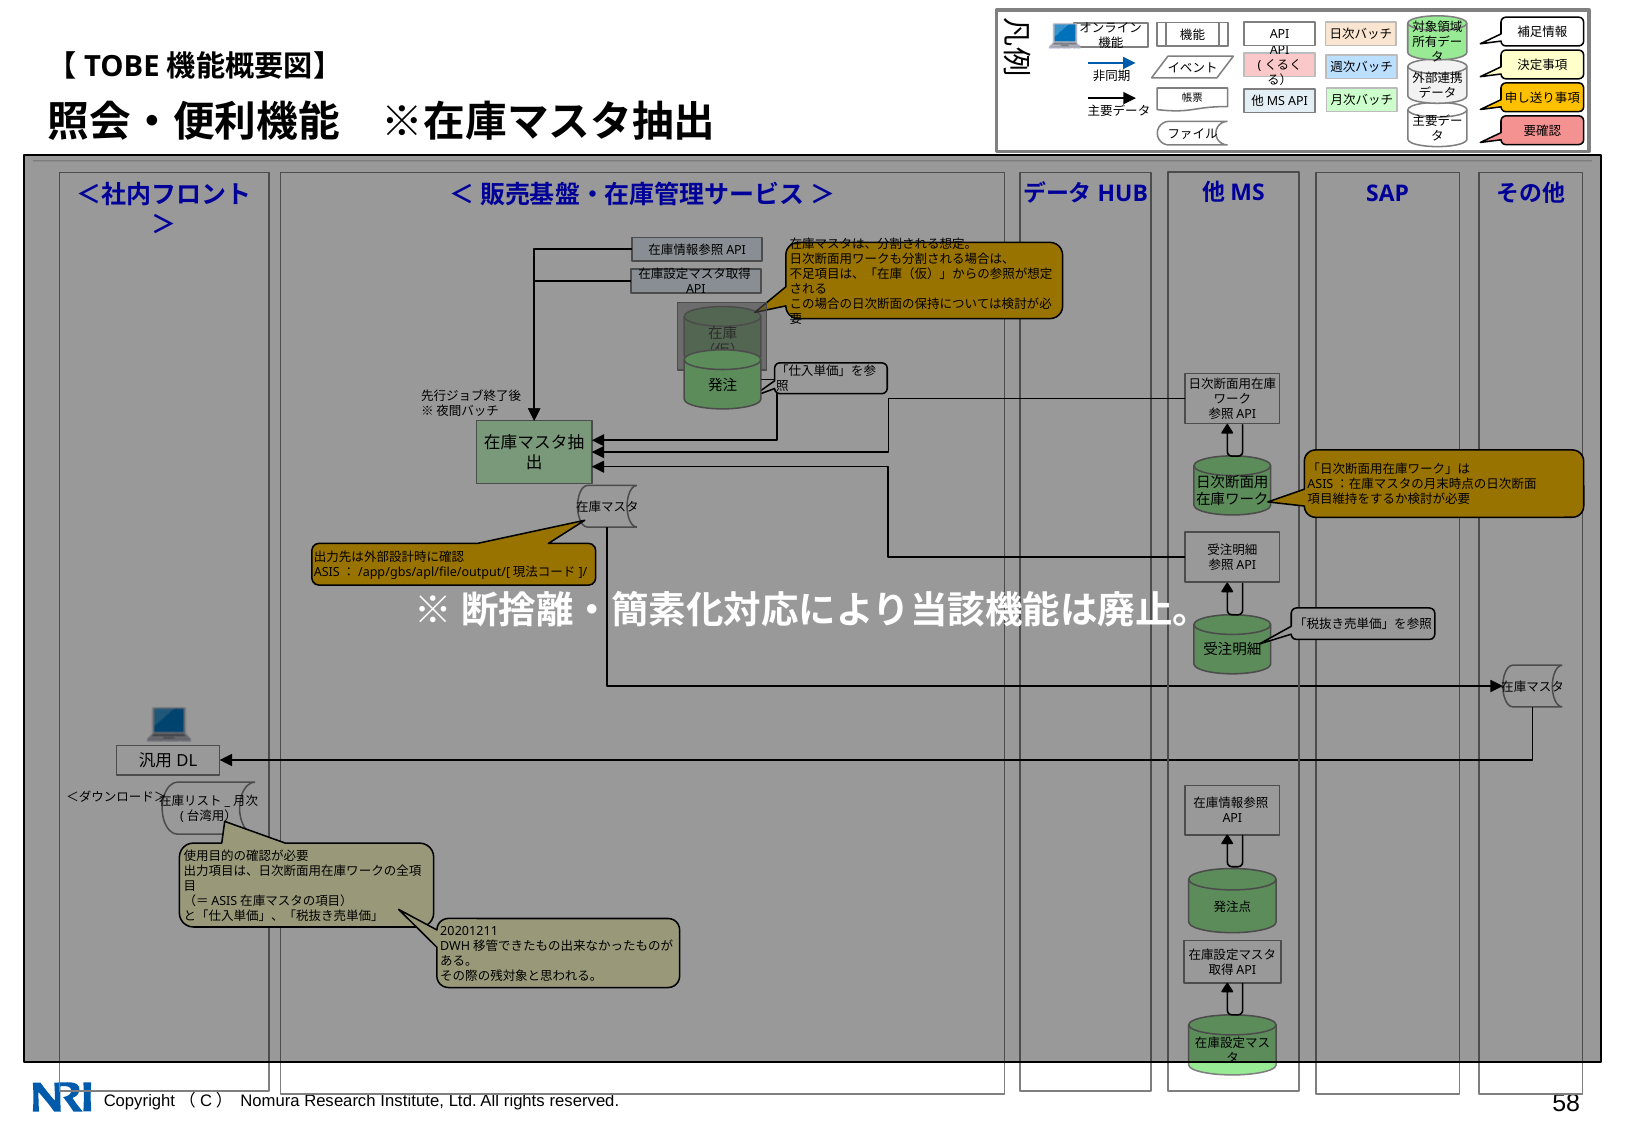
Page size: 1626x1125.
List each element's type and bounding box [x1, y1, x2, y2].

picture [1048, 22, 1081, 49]
picture [145, 705, 193, 744]
title [32, 30, 994, 90]
text_box [22, 4, 1603, 1125]
list [32, 93, 849, 153]
